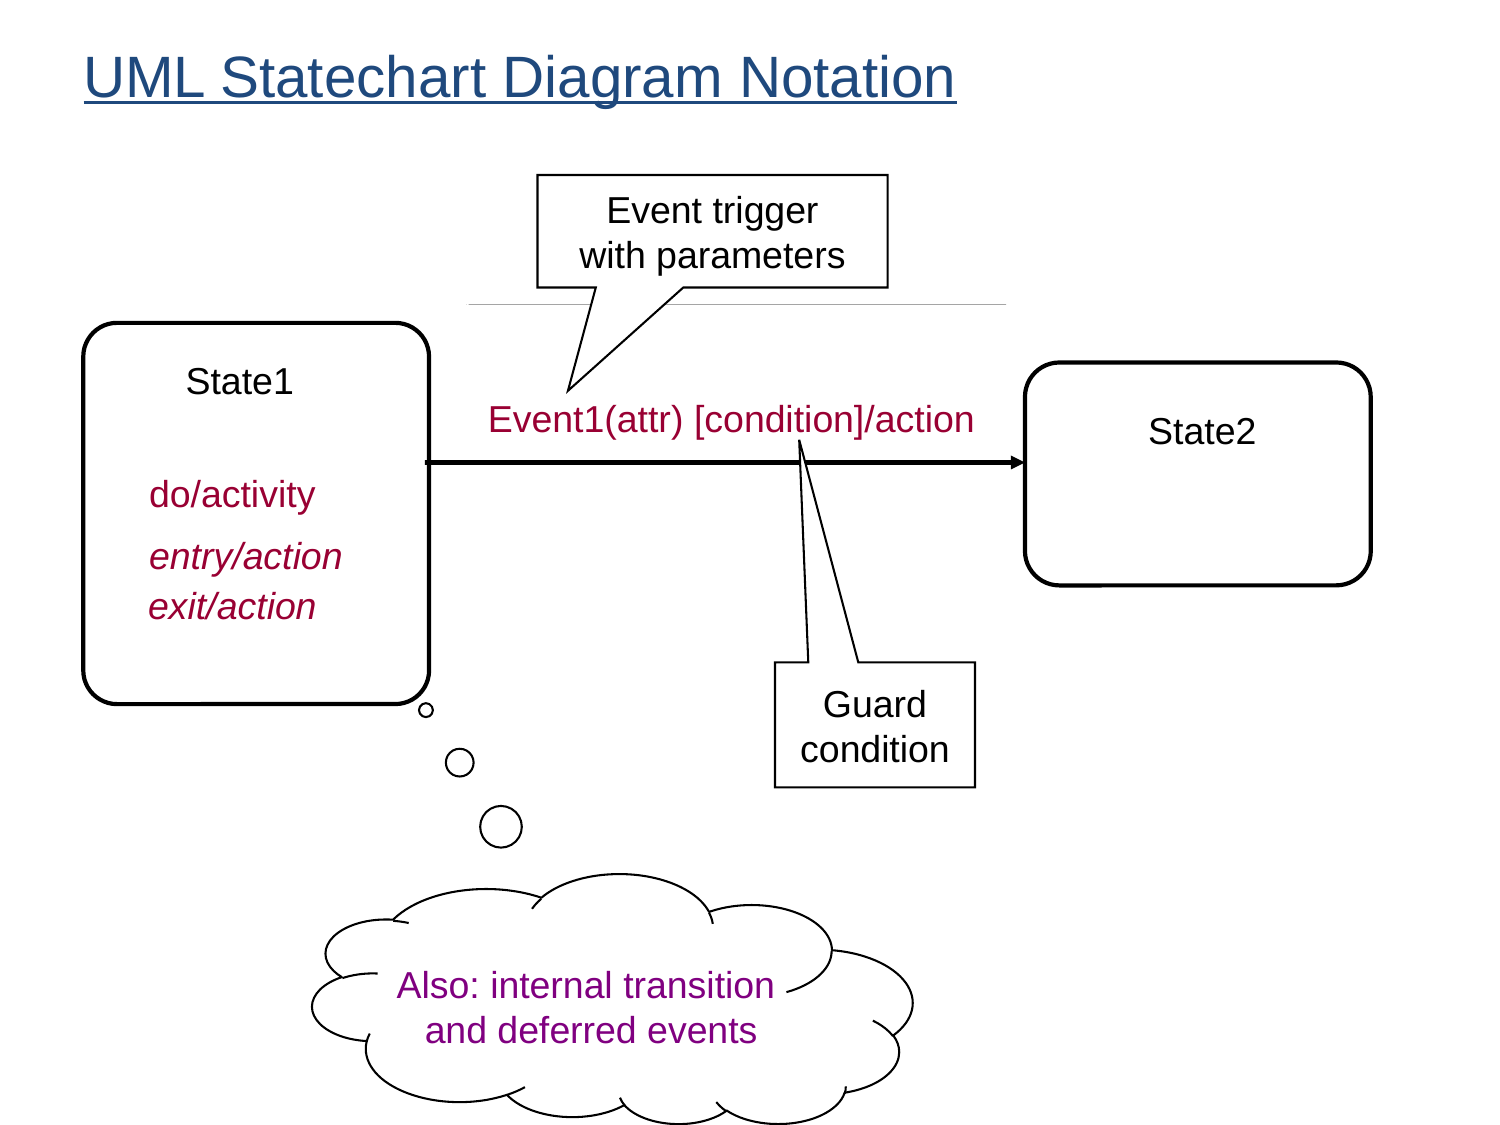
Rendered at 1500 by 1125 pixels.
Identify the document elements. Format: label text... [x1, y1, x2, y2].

text_box [83, 322, 430, 705]
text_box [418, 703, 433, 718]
text_box State2 [1133, 399, 1272, 460]
text_box [806, 456, 1025, 469]
text_box UML Statechart Diagram Notation [68, 36, 1407, 113]
text_box [1029, 308, 1375, 513]
text_box Event trigger with parameters [537, 174, 888, 391]
text_box State1 [170, 349, 309, 410]
text_box Event1(attr) [condition]/action [473, 387, 990, 447]
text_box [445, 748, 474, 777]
text_box Also: internal transition and deferred events [311, 874, 913, 1125]
text_box exit/action [133, 574, 332, 680]
text_box Also: internal transition and deferred events [480, 805, 522, 848]
text_box do/activity [134, 462, 331, 522]
text_box [1024, 362, 1371, 586]
text_box Guard condition [774, 439, 976, 788]
text_box entry/action [134, 524, 358, 585]
